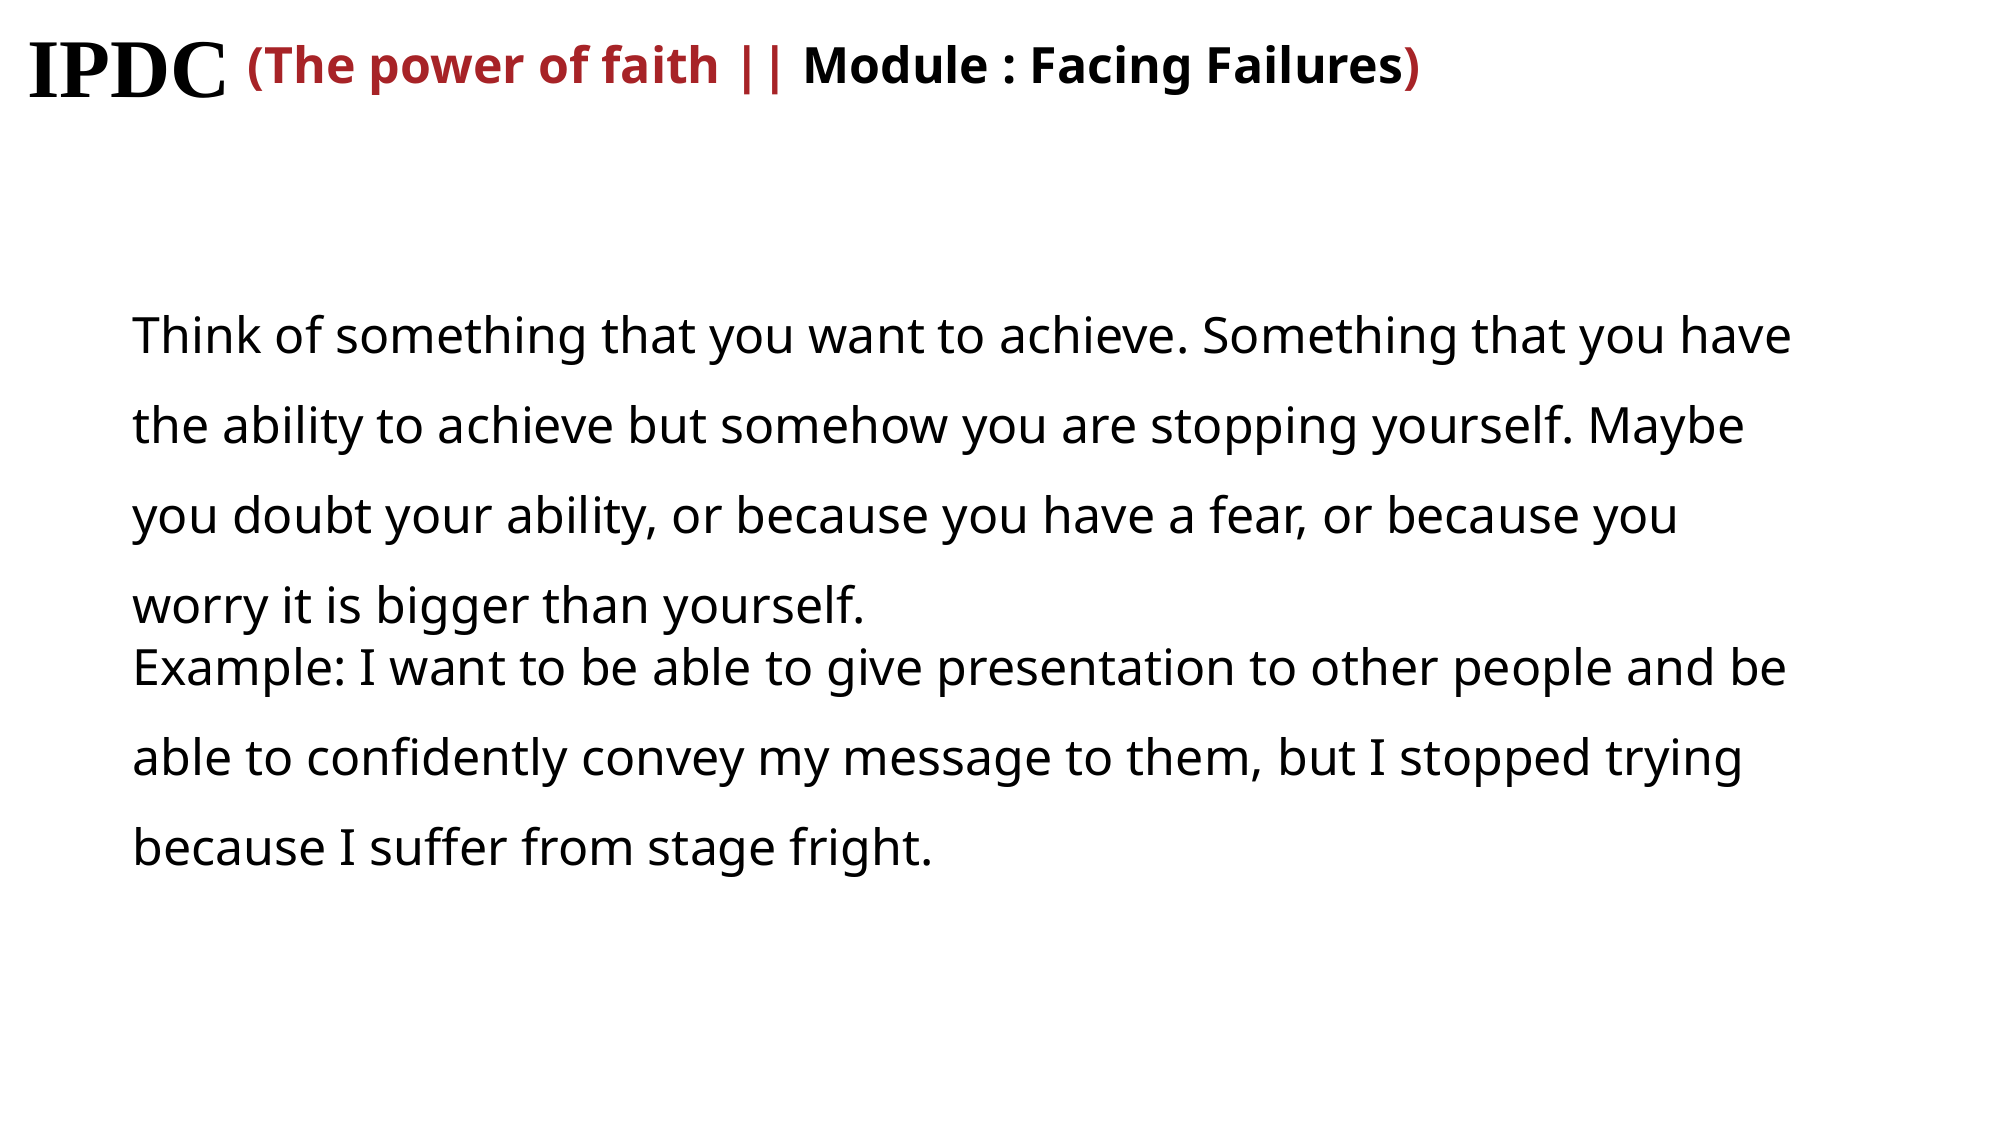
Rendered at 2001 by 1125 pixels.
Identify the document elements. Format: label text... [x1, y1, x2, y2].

text_box Think of something that you want to achieve. Something that you have the ability to achieve but somehow you are stopping yourself. Maybe you doubt your ability, or because you have a fear, or because you worry it is bigger than yourself. [117, 265, 1845, 598]
text_box IPDC [12, 6, 246, 122]
text_box (The power of faith || Module : Facing Failures) [232, 26, 1691, 102]
text_box Example: I want to be able to give presentation to other people and be able to confidently convey my message to them, but I stopped trying because I suffer from stage fright. [117, 598, 1845, 973]
